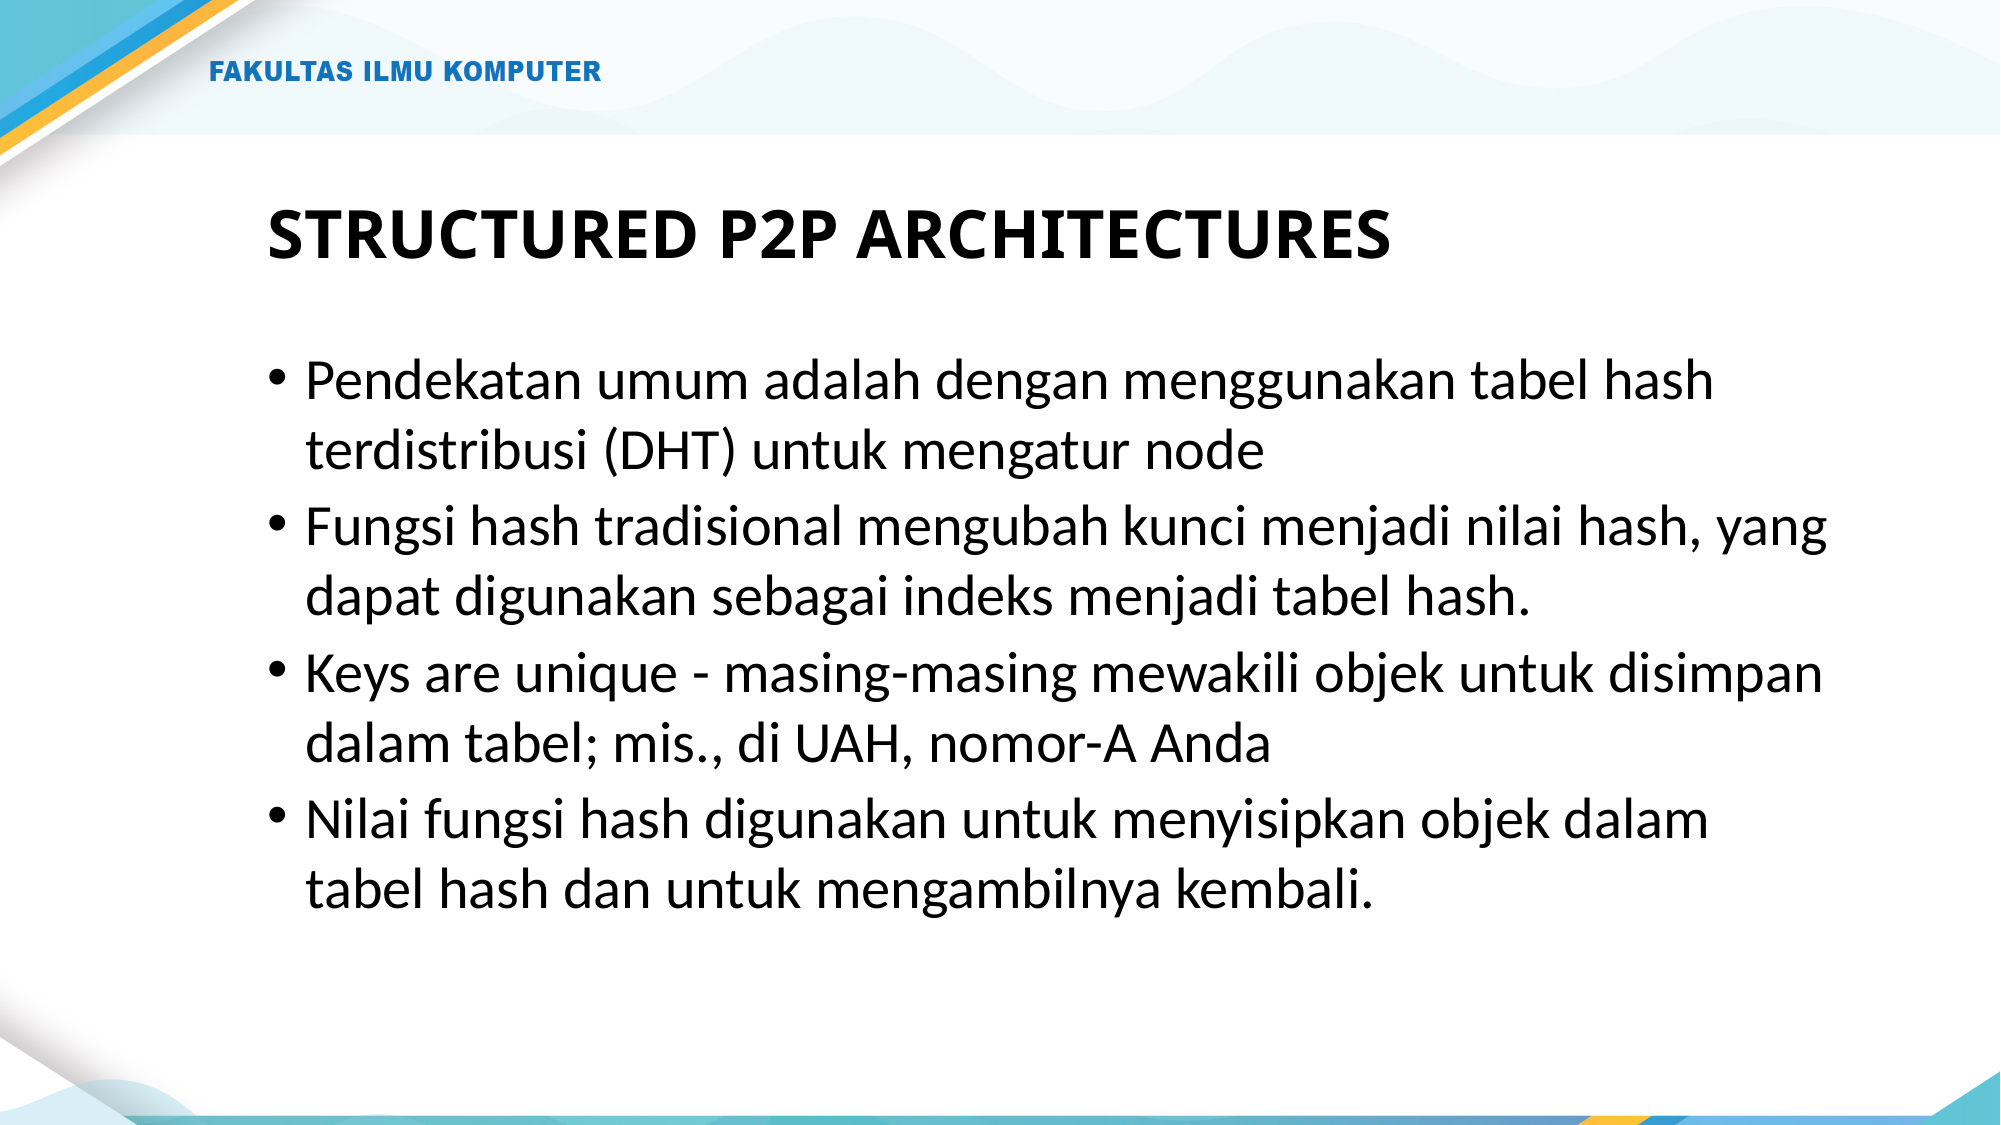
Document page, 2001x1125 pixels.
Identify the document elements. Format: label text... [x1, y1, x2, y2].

picture [0, 0, 2000, 1125]
list Pendekatan umum adalah dengan menggunakan tabel hash terdistribusi (DHT) untuk mengatur node Fungsi hash tradisional mengubah kunci menjadi nilai hash, yang dapat digunakan sebagai indeks menjadi tabel hash. Keys are unique - masing-masing mewakili objek untuk disimpan dalam tabel; mis., di UAH, nomor-A Anda Nilai fungsi hash digunakan untuk menyisipkan objek dalam tabel hash dan untuk mengambilnya kembali. [252, 333, 1852, 822]
title STRUCTURED P2P ARCHITECTURES [252, 170, 1852, 303]
